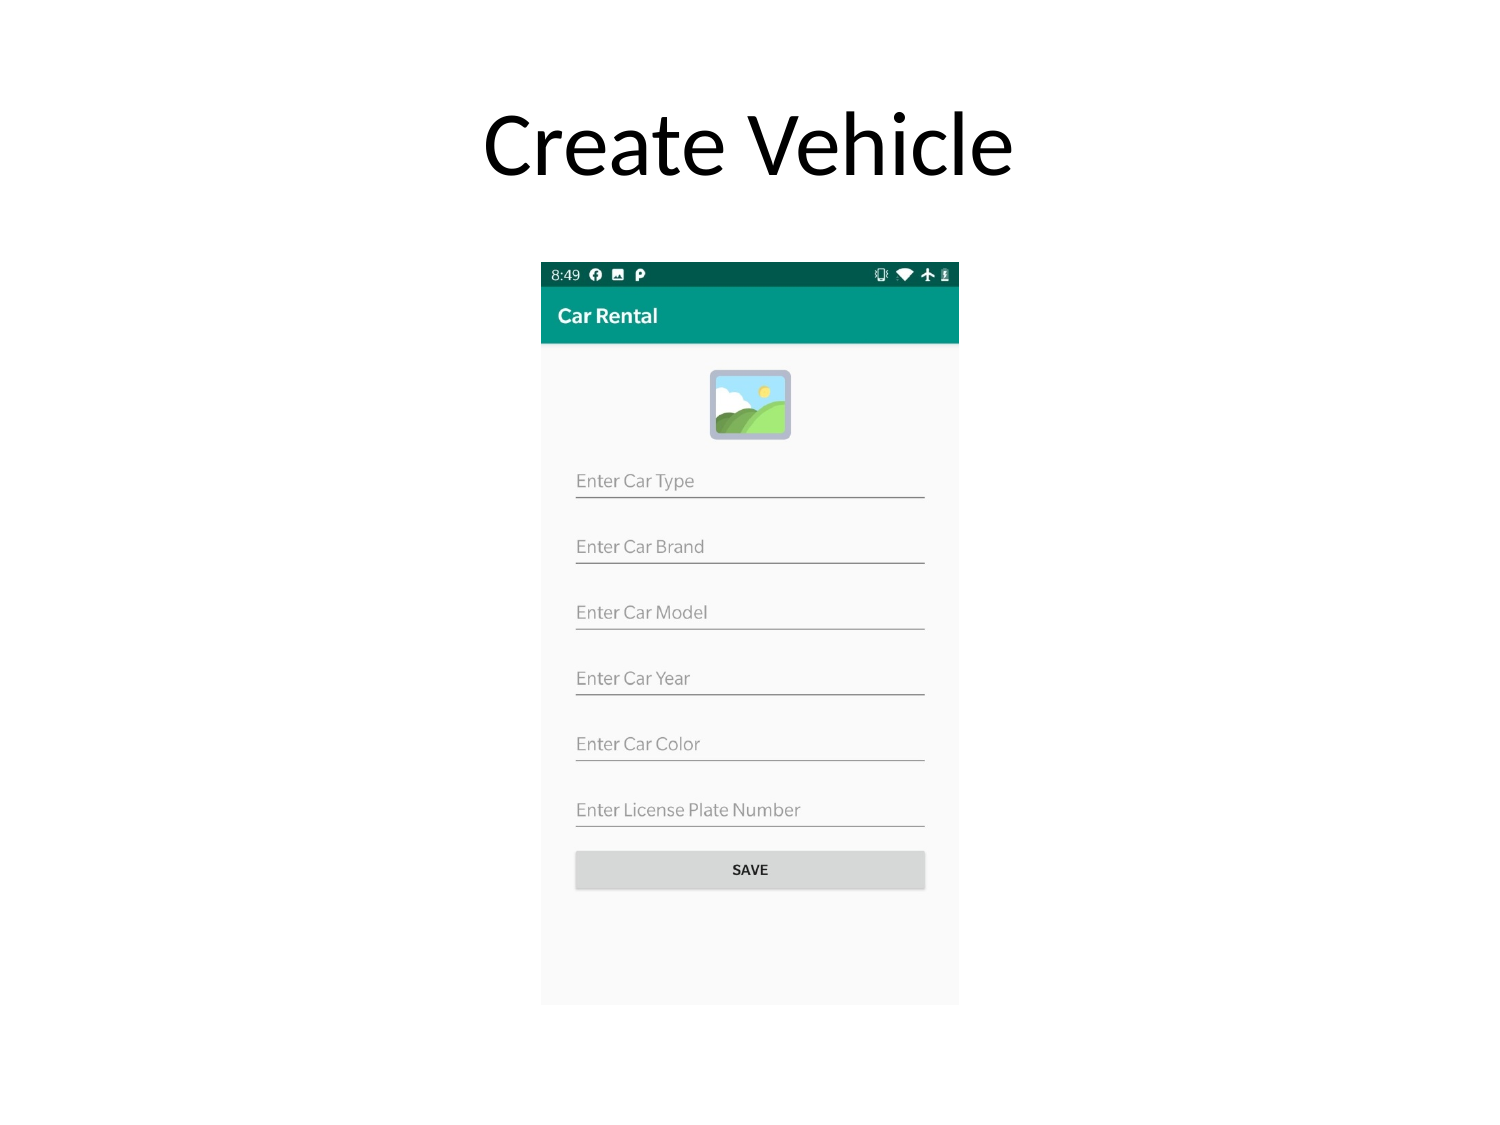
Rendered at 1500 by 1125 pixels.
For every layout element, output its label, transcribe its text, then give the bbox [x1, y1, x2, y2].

title Create Vehicle [75, 45, 1425, 233]
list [540, 262, 959, 1006]
